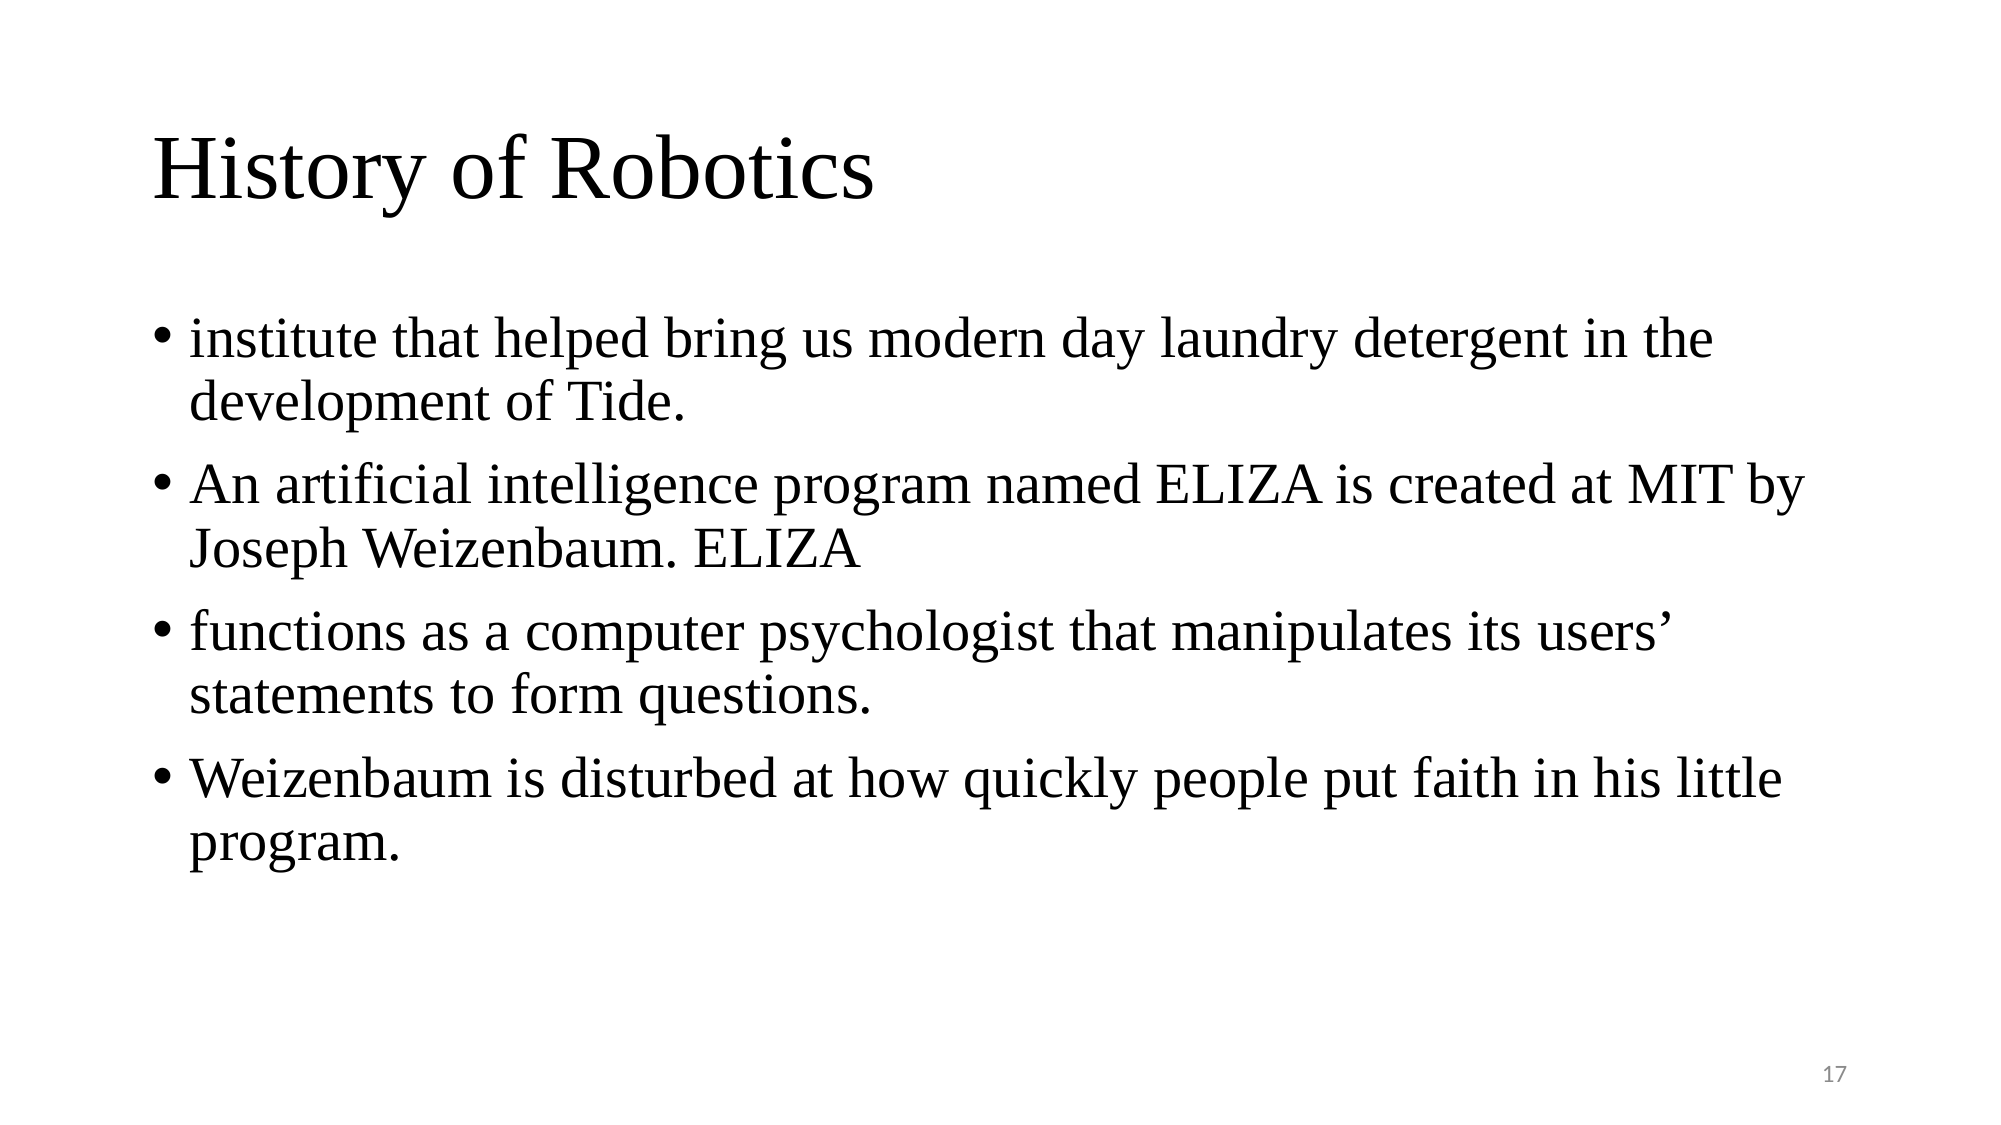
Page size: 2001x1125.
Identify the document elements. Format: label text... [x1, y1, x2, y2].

slide_number 17 [1412, 1042, 1863, 1103]
list institute that helped bring us modern day laundry detergent in the development of Tide. An artificial intelligence program named ELIZA is created at MIT by Joseph Weizenbaum. ELIZA functions as a computer psychologist that manipulates its users’ statements to form questions. Weizenbaum is disturbed at how quickly people put faith in his little program. [137, 299, 1863, 1014]
title History of Robotics [137, 59, 1863, 278]
